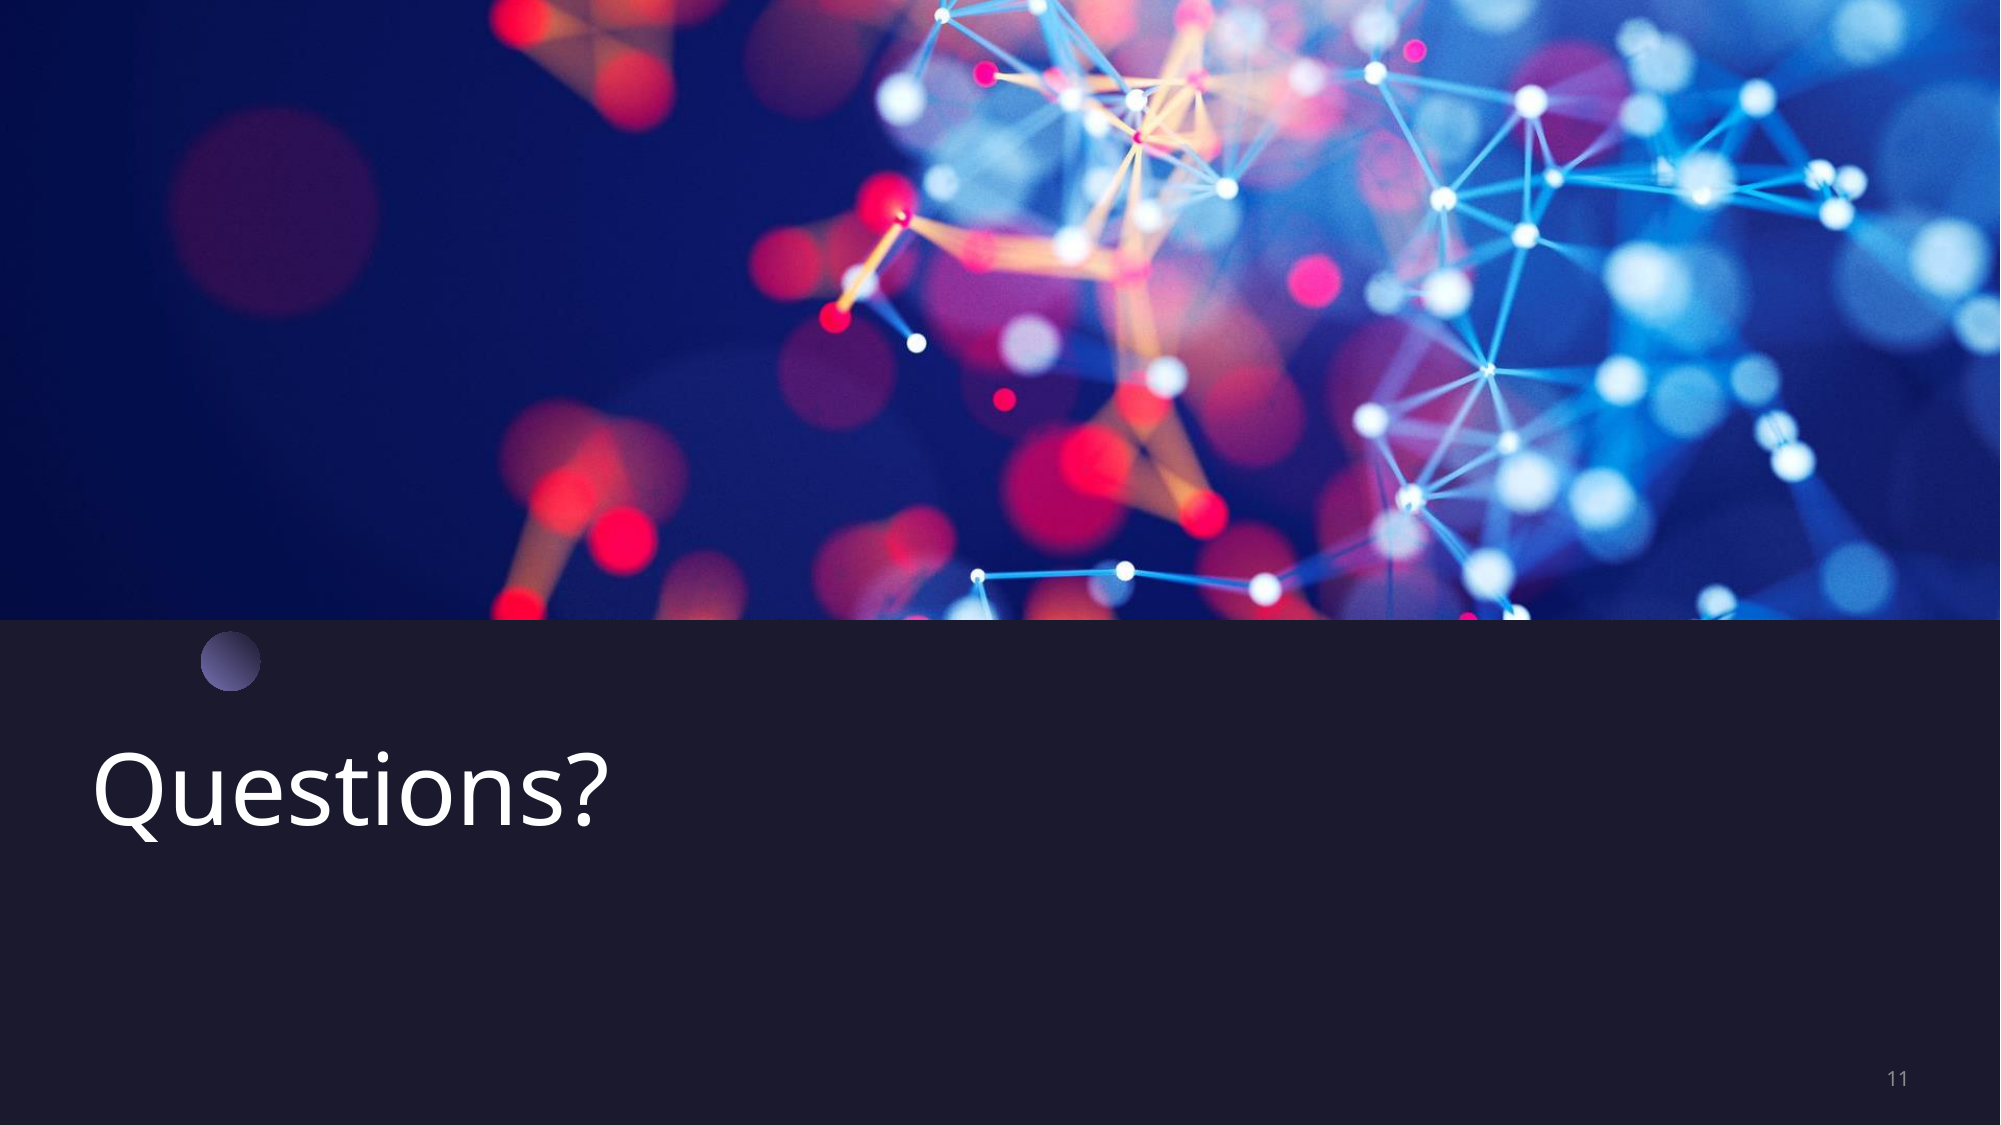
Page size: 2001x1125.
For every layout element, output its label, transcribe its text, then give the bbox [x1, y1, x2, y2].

title Questions? [90, 739, 829, 996]
picture [0, 0, 2000, 620]
slide_number 11 [1632, 1067, 1910, 1093]
